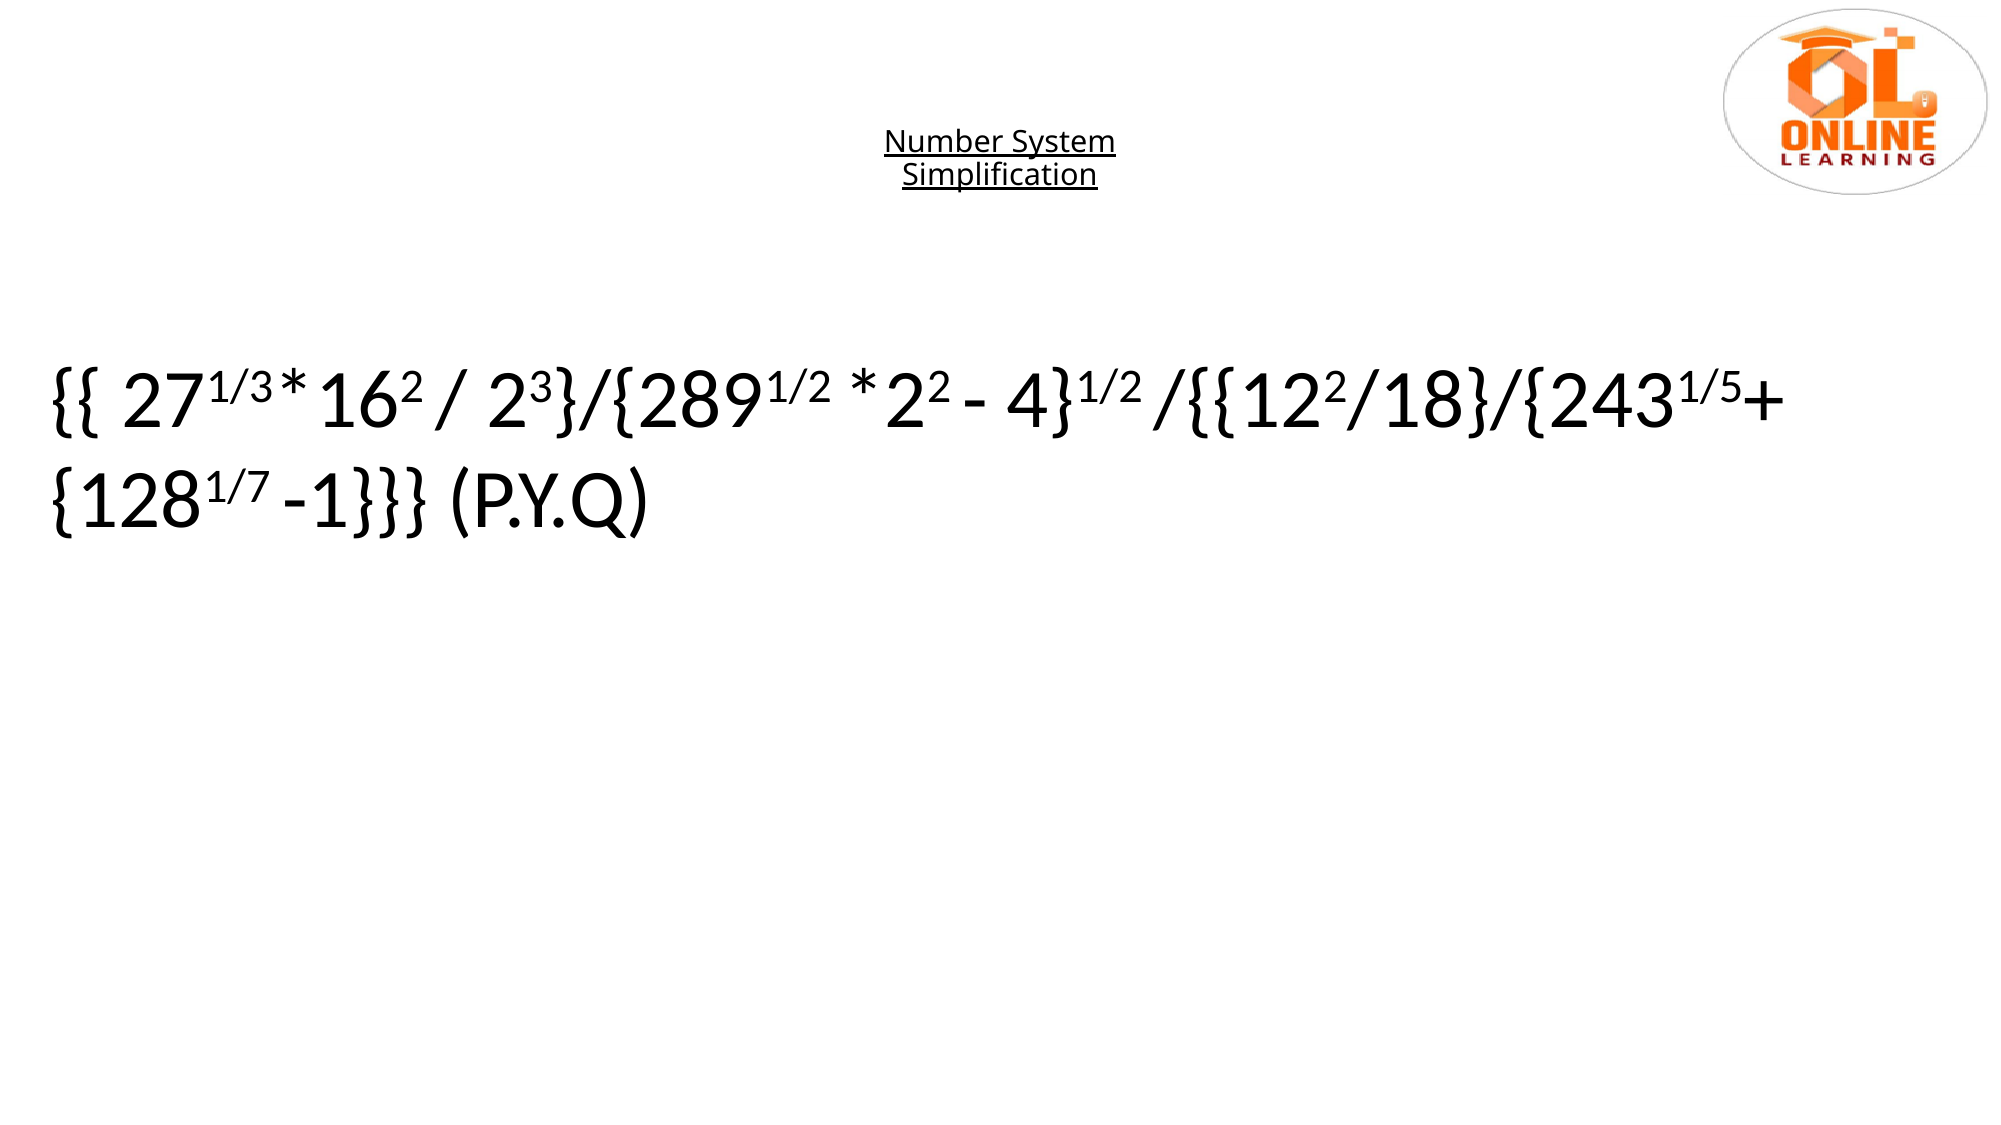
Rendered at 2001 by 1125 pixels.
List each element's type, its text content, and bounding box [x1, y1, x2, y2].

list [1712, 0, 2000, 201]
text_box {{ 271/3*162 / 23}/{2891/2 *22 - 4}1/2 /{{122/18}/{2431/5+ {1281/7 -1}}} (P.Y.Q) [35, 236, 1965, 552]
title Number System Simplification [137, 84, 1863, 236]
